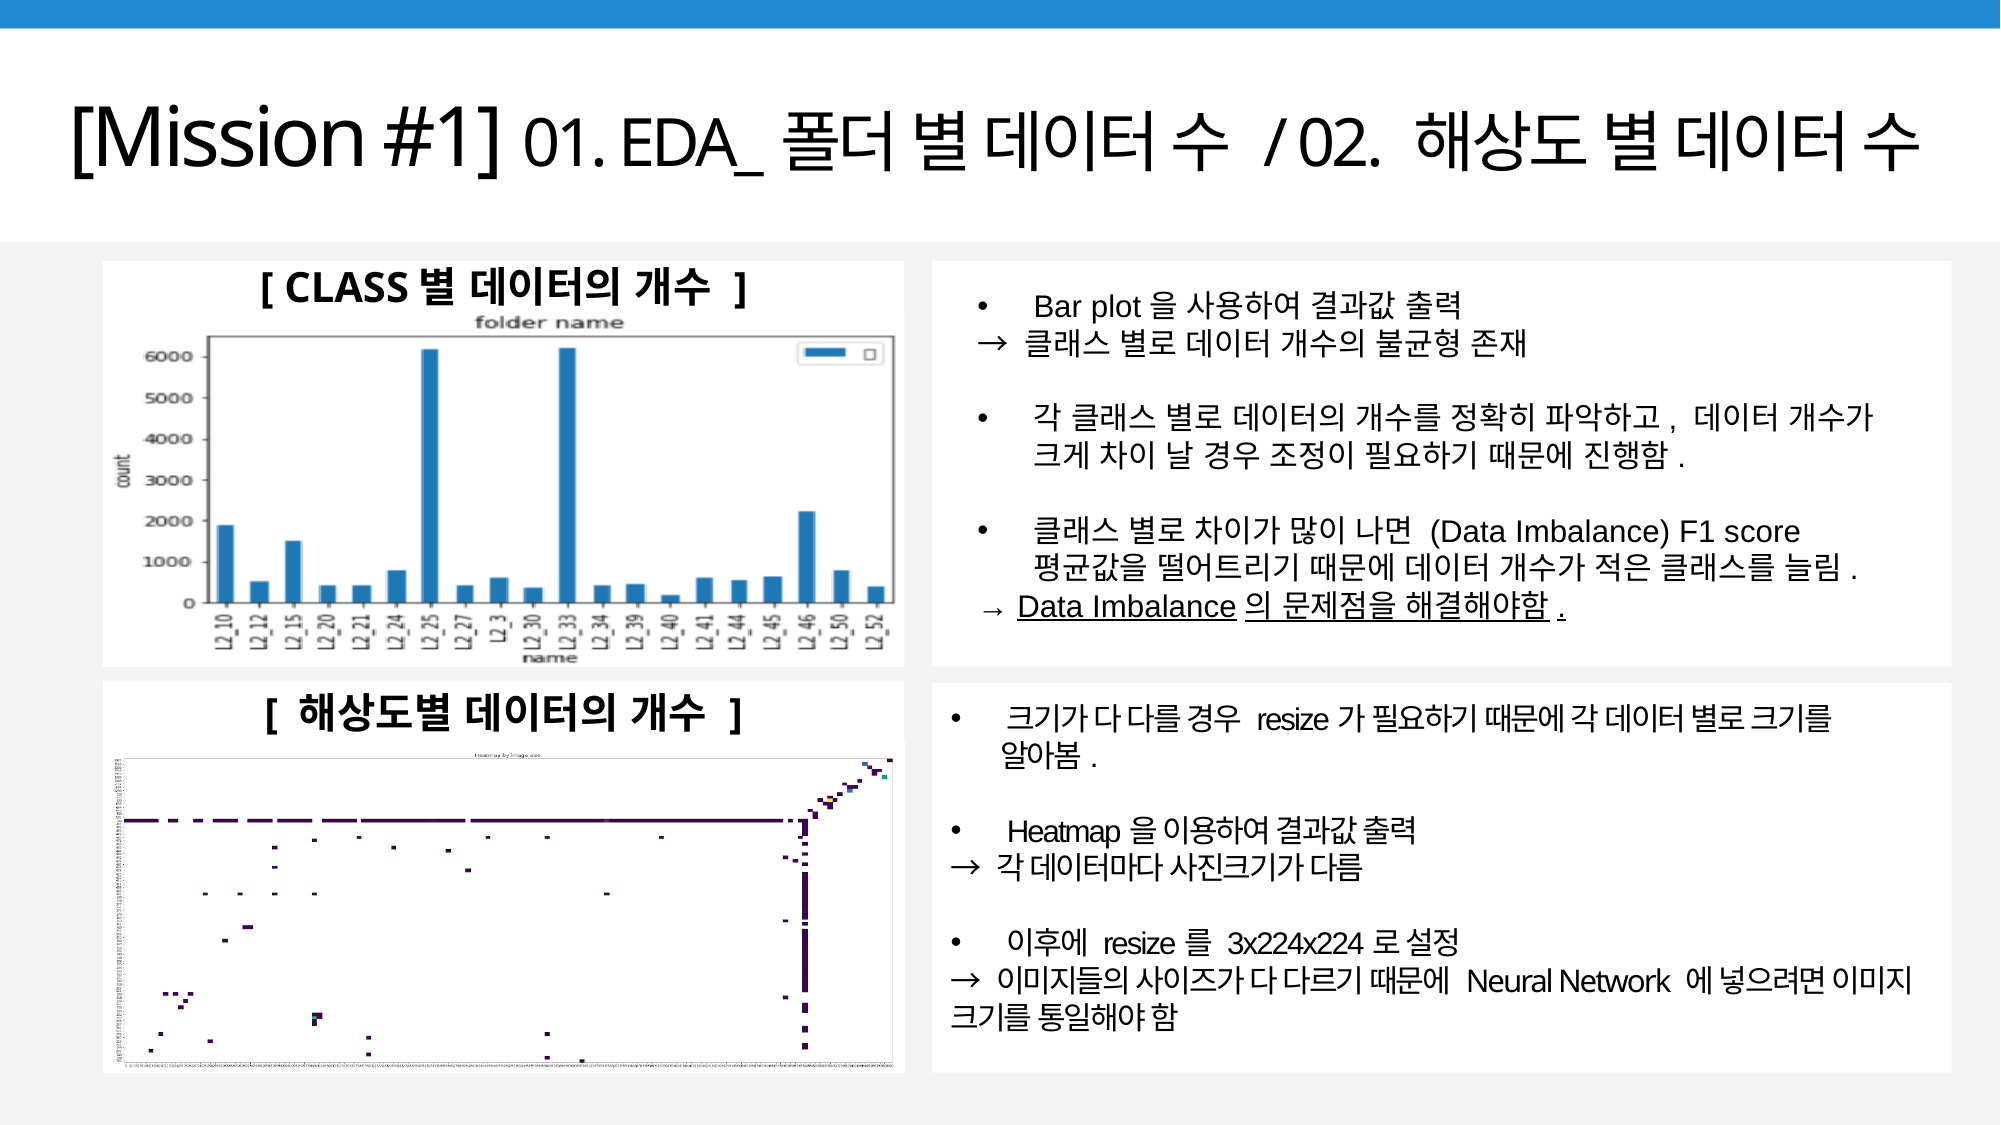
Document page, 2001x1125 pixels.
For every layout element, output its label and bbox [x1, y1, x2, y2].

text_box [103, 260, 905, 667]
text_box [932, 682, 1952, 1073]
text_box [932, 260, 1952, 667]
text_box [103, 680, 905, 1073]
picture [0, 0, 2000, 1125]
